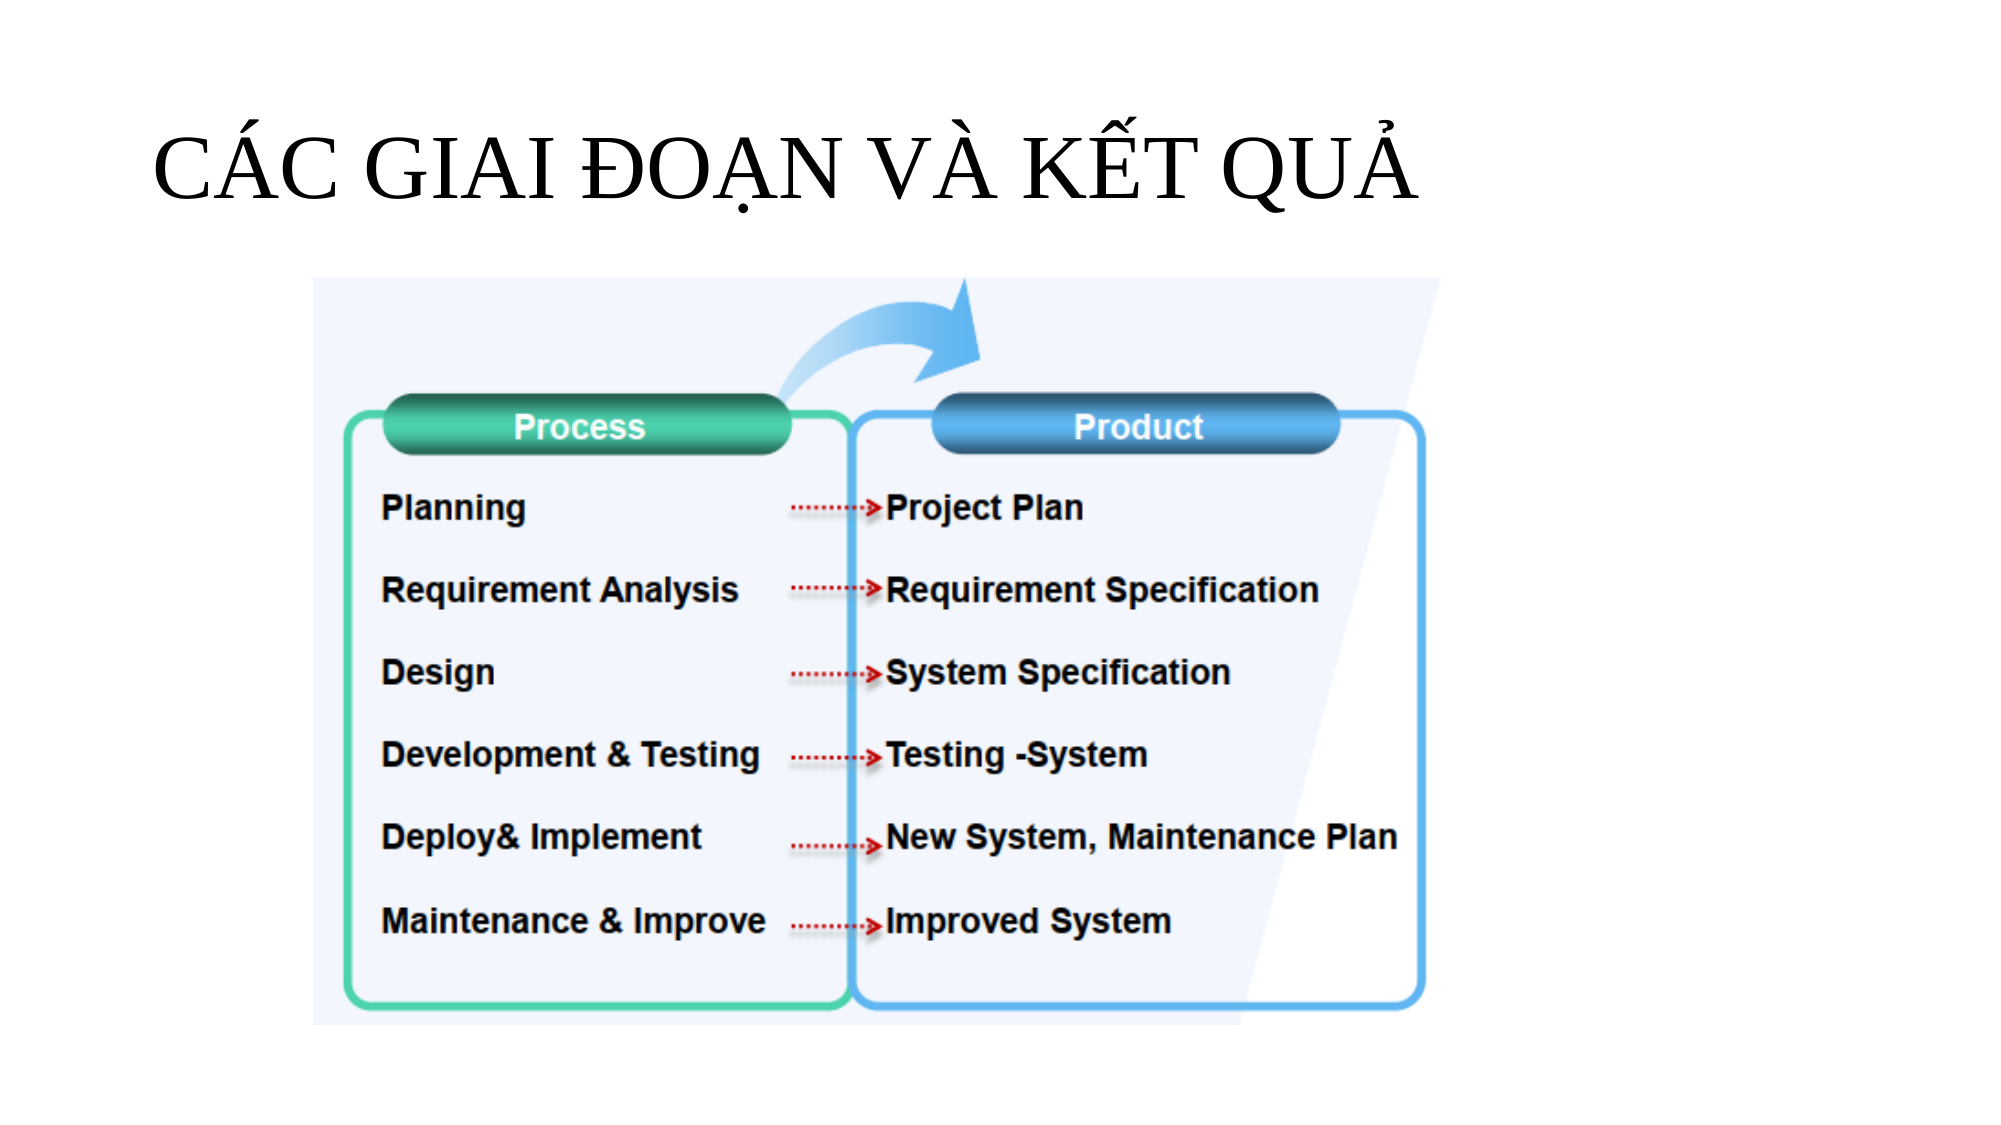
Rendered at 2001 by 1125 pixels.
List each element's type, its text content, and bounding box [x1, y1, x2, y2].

picture [313, 277, 1452, 1025]
title CÁC GIAI ĐOẠN VÀ KẾT QUẢ [137, 59, 1863, 278]
